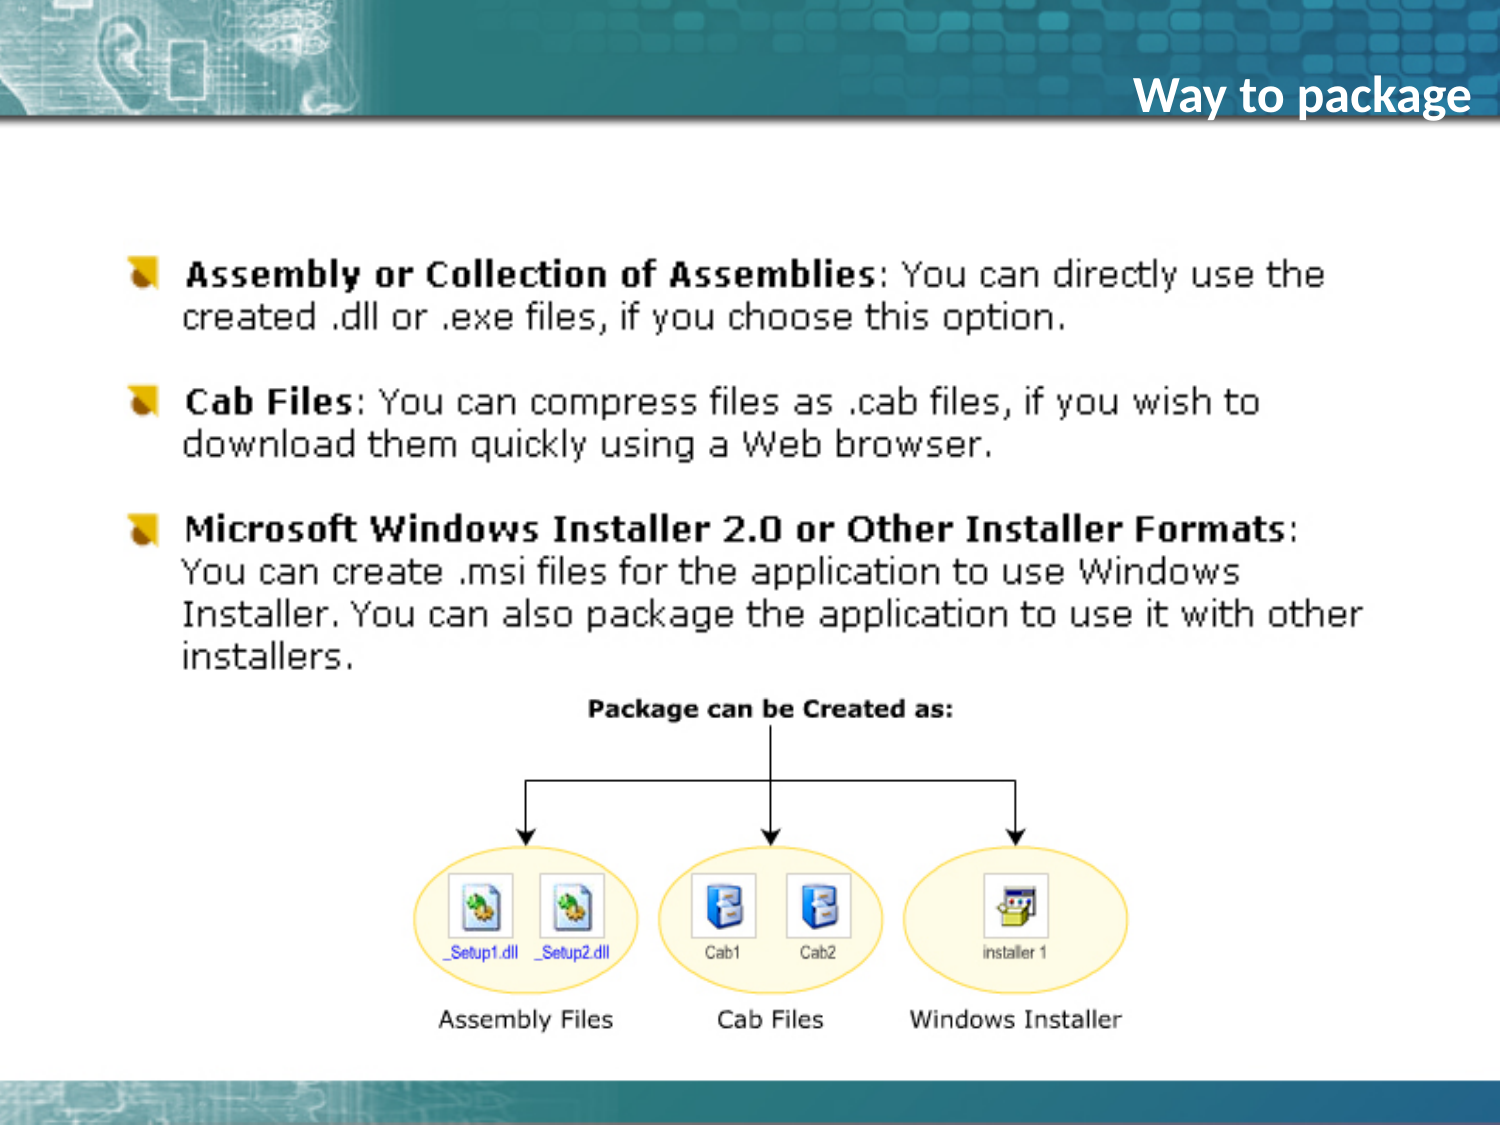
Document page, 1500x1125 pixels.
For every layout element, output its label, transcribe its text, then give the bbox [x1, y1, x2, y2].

picture [0, 0, 1500, 1125]
title Way to package [137, 57, 1488, 125]
